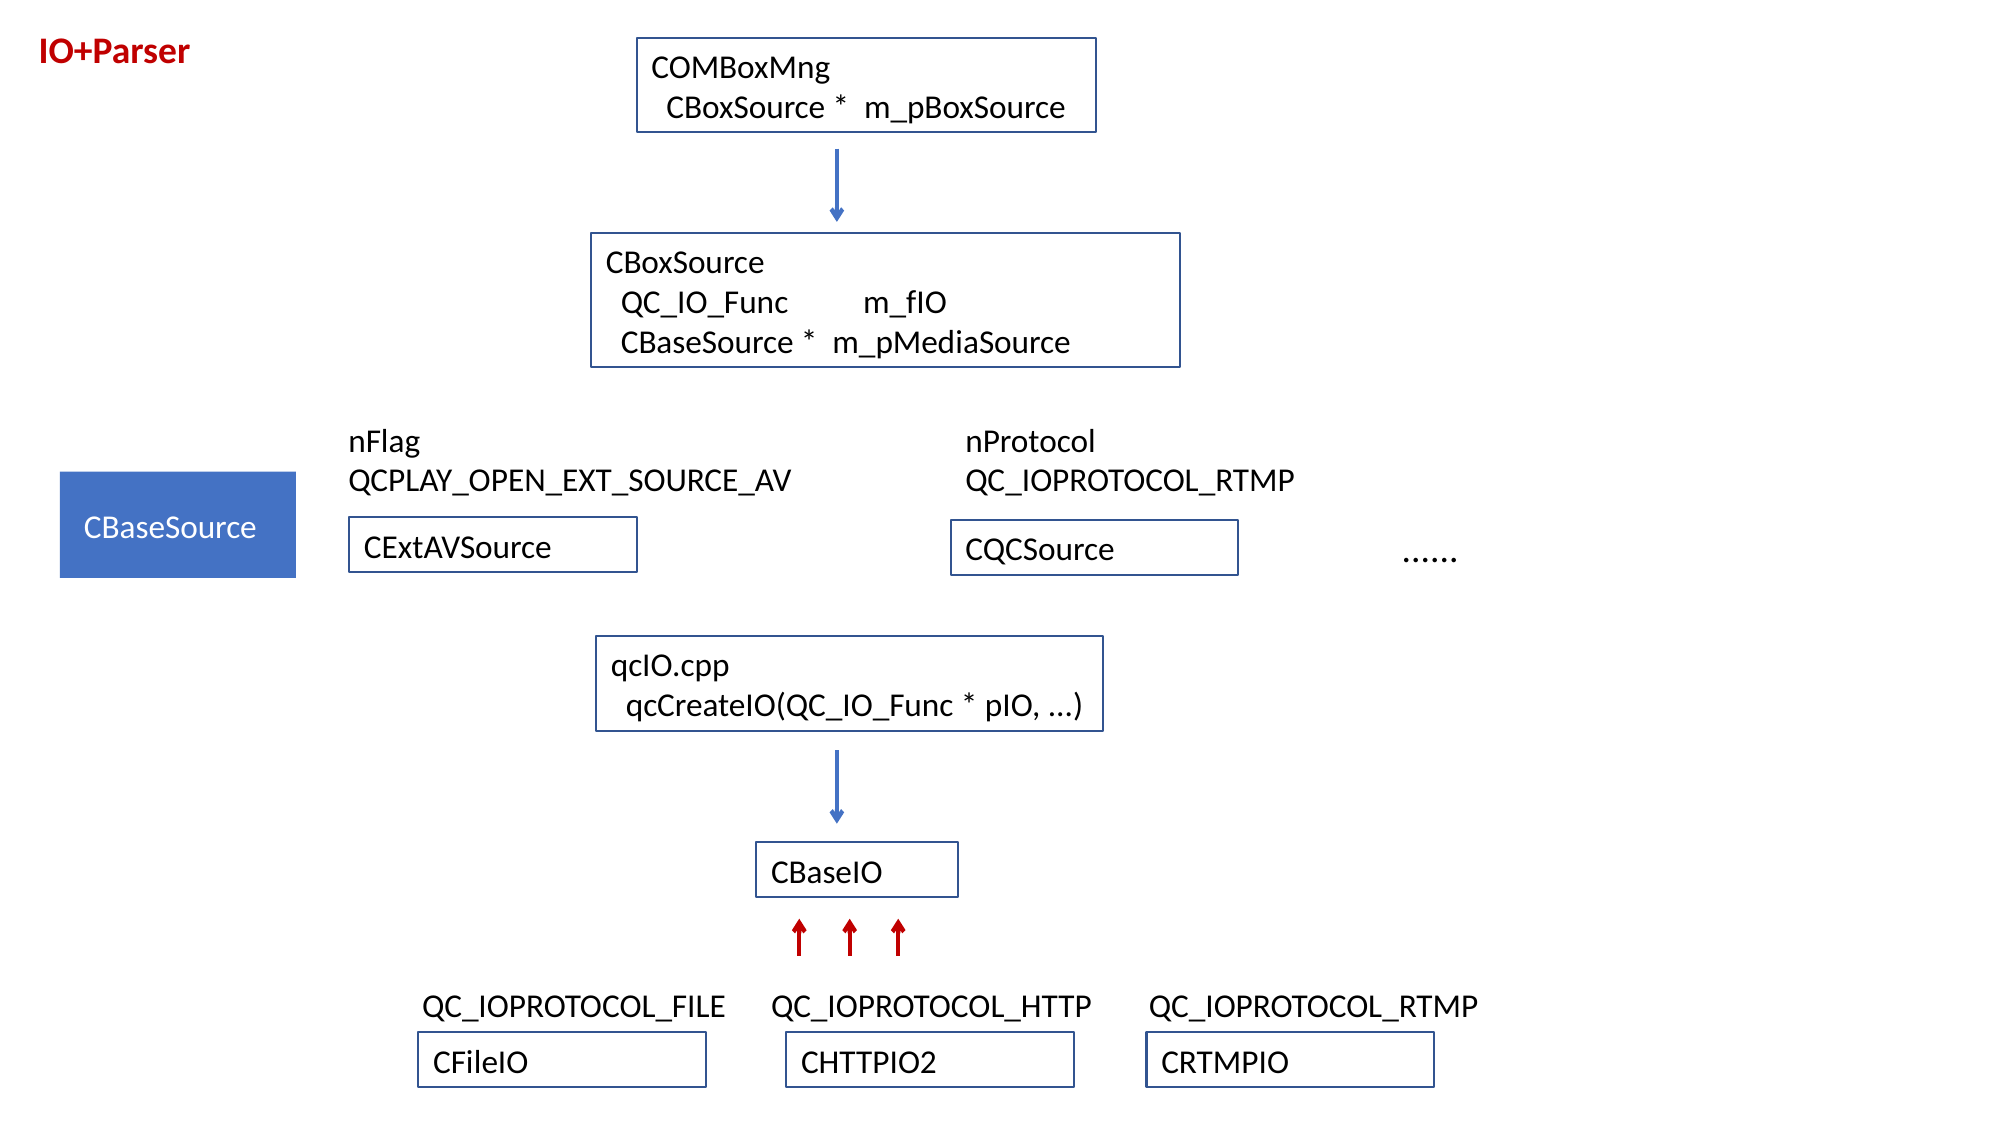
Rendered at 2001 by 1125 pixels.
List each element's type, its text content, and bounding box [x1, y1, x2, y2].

text_box QC_IOPROTOCOL_RTMP [1134, 977, 1513, 1032]
text_box QC_IOPROTOCOL_FILE [407, 977, 756, 1032]
text_box COMBoxMng CBoxSource * m_pBoxSource [636, 37, 1096, 133]
text_box QC_IOPROTOCOL_HTTP [756, 977, 1134, 1032]
text_box ...... [1386, 517, 1581, 578]
text_box CFileIO [418, 1032, 706, 1087]
text_box CExtAVSource [349, 517, 637, 573]
text_box CRTMPIO [1146, 1032, 1434, 1087]
text_box nProtocol QC_IOPROTOCOL_RTMP [950, 411, 1315, 506]
text_box CQCSource [950, 520, 1239, 575]
text_box nFlag QCPLAY_OPEN_EXT_SOURCE_AV [333, 411, 817, 506]
text_box CBaseSource [59, 471, 297, 578]
text_box IO+Parser [23, 19, 209, 79]
text_box CBoxSource QC_IO_Func m_fIO CBaseSource * m_pMediaSource [591, 232, 1180, 368]
text_box CHTTPIO2 [786, 1032, 1074, 1087]
text_box CBaseIO [756, 842, 959, 897]
text_box qcIO.cpp qcCreateIO(QC_IO_Func * pIO, ...) [596, 636, 1104, 731]
